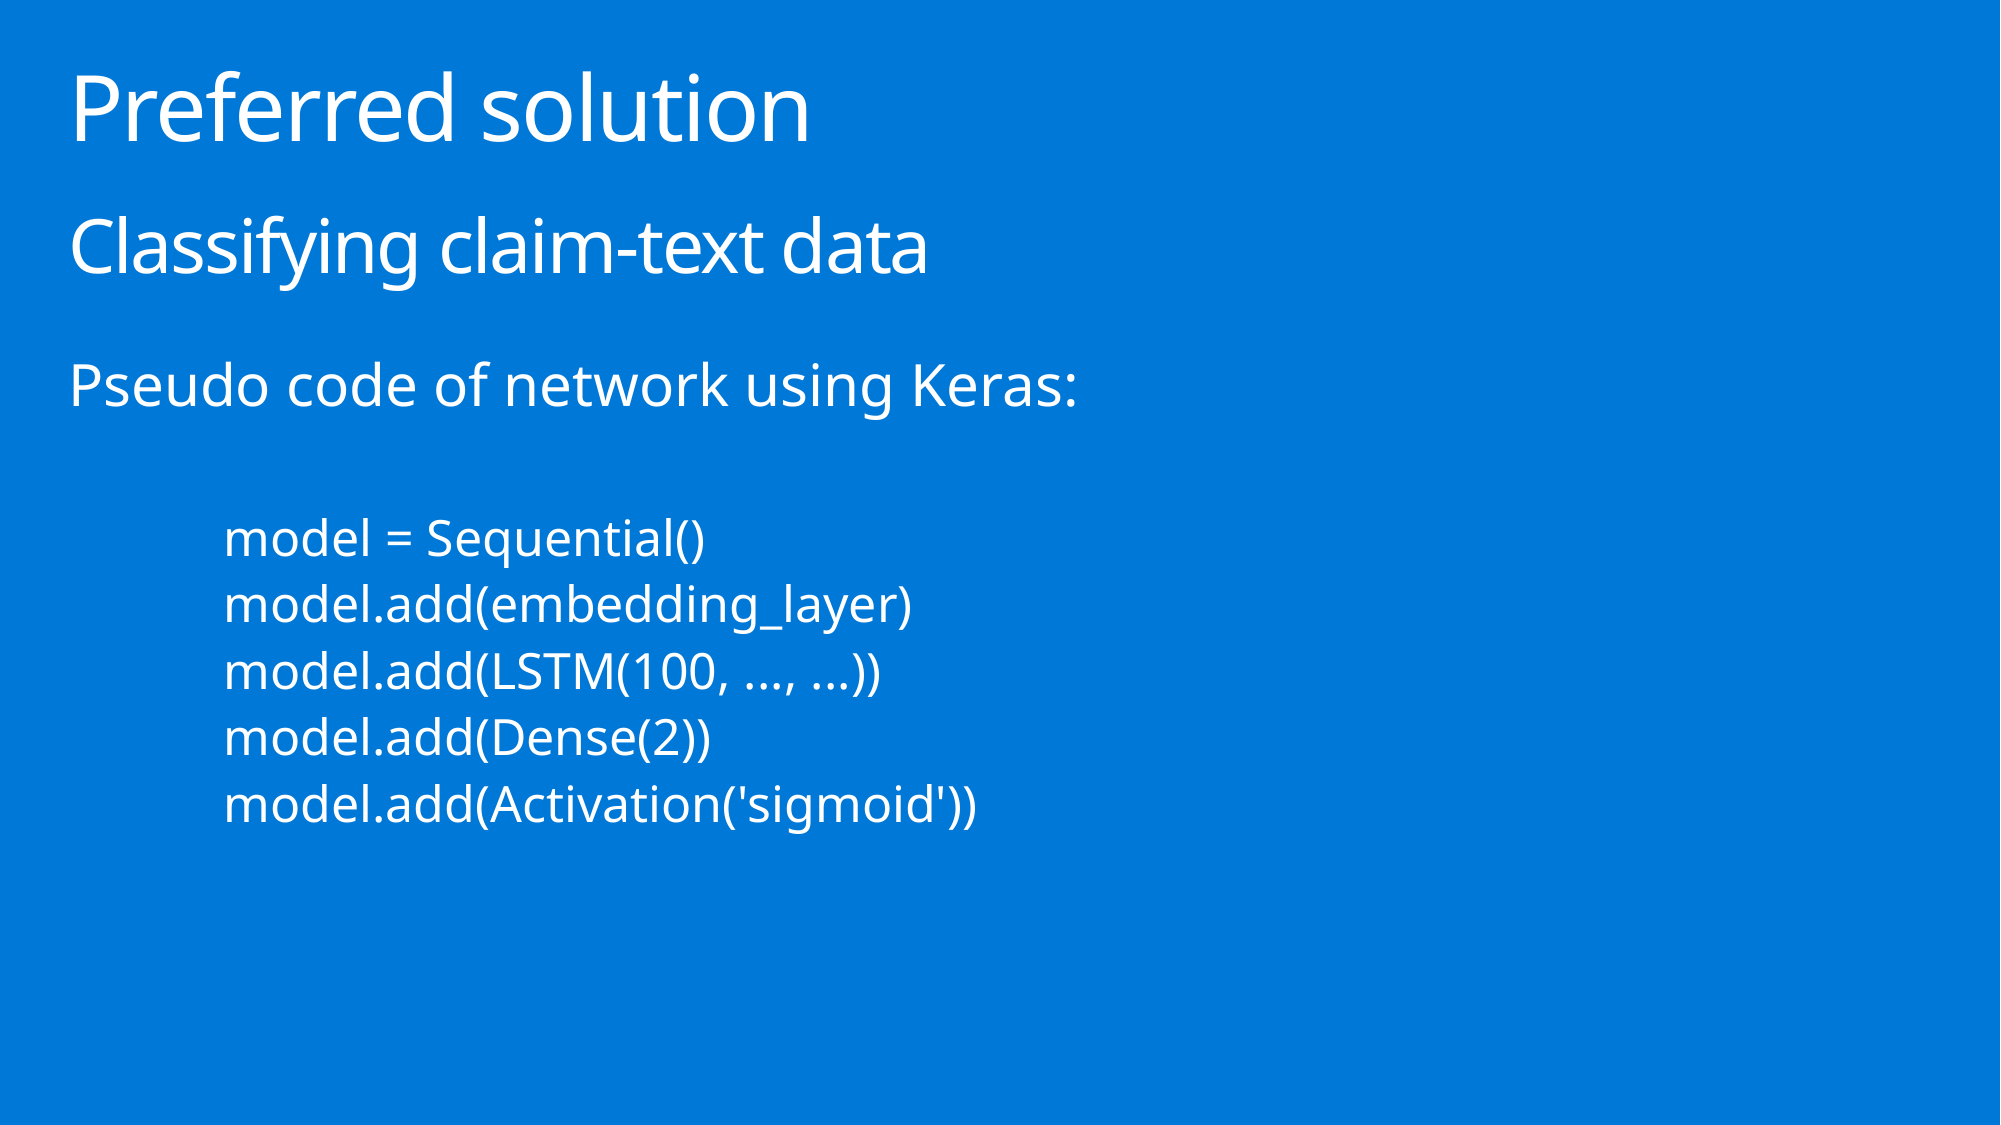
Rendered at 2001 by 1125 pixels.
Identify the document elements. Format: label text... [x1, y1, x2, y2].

text_box model = Sequential() model.add(embedding_layer) model.add(LSTM(100, ..., ...)) model.add(Dense(2)) model.add(Activation('sigmoid')) [133, 496, 1605, 840]
list Pseudo code of network using Keras: [44, 341, 1956, 465]
text_box Classifying claim-text data [44, 193, 1957, 342]
title Preferred solution [44, 47, 1957, 193]
